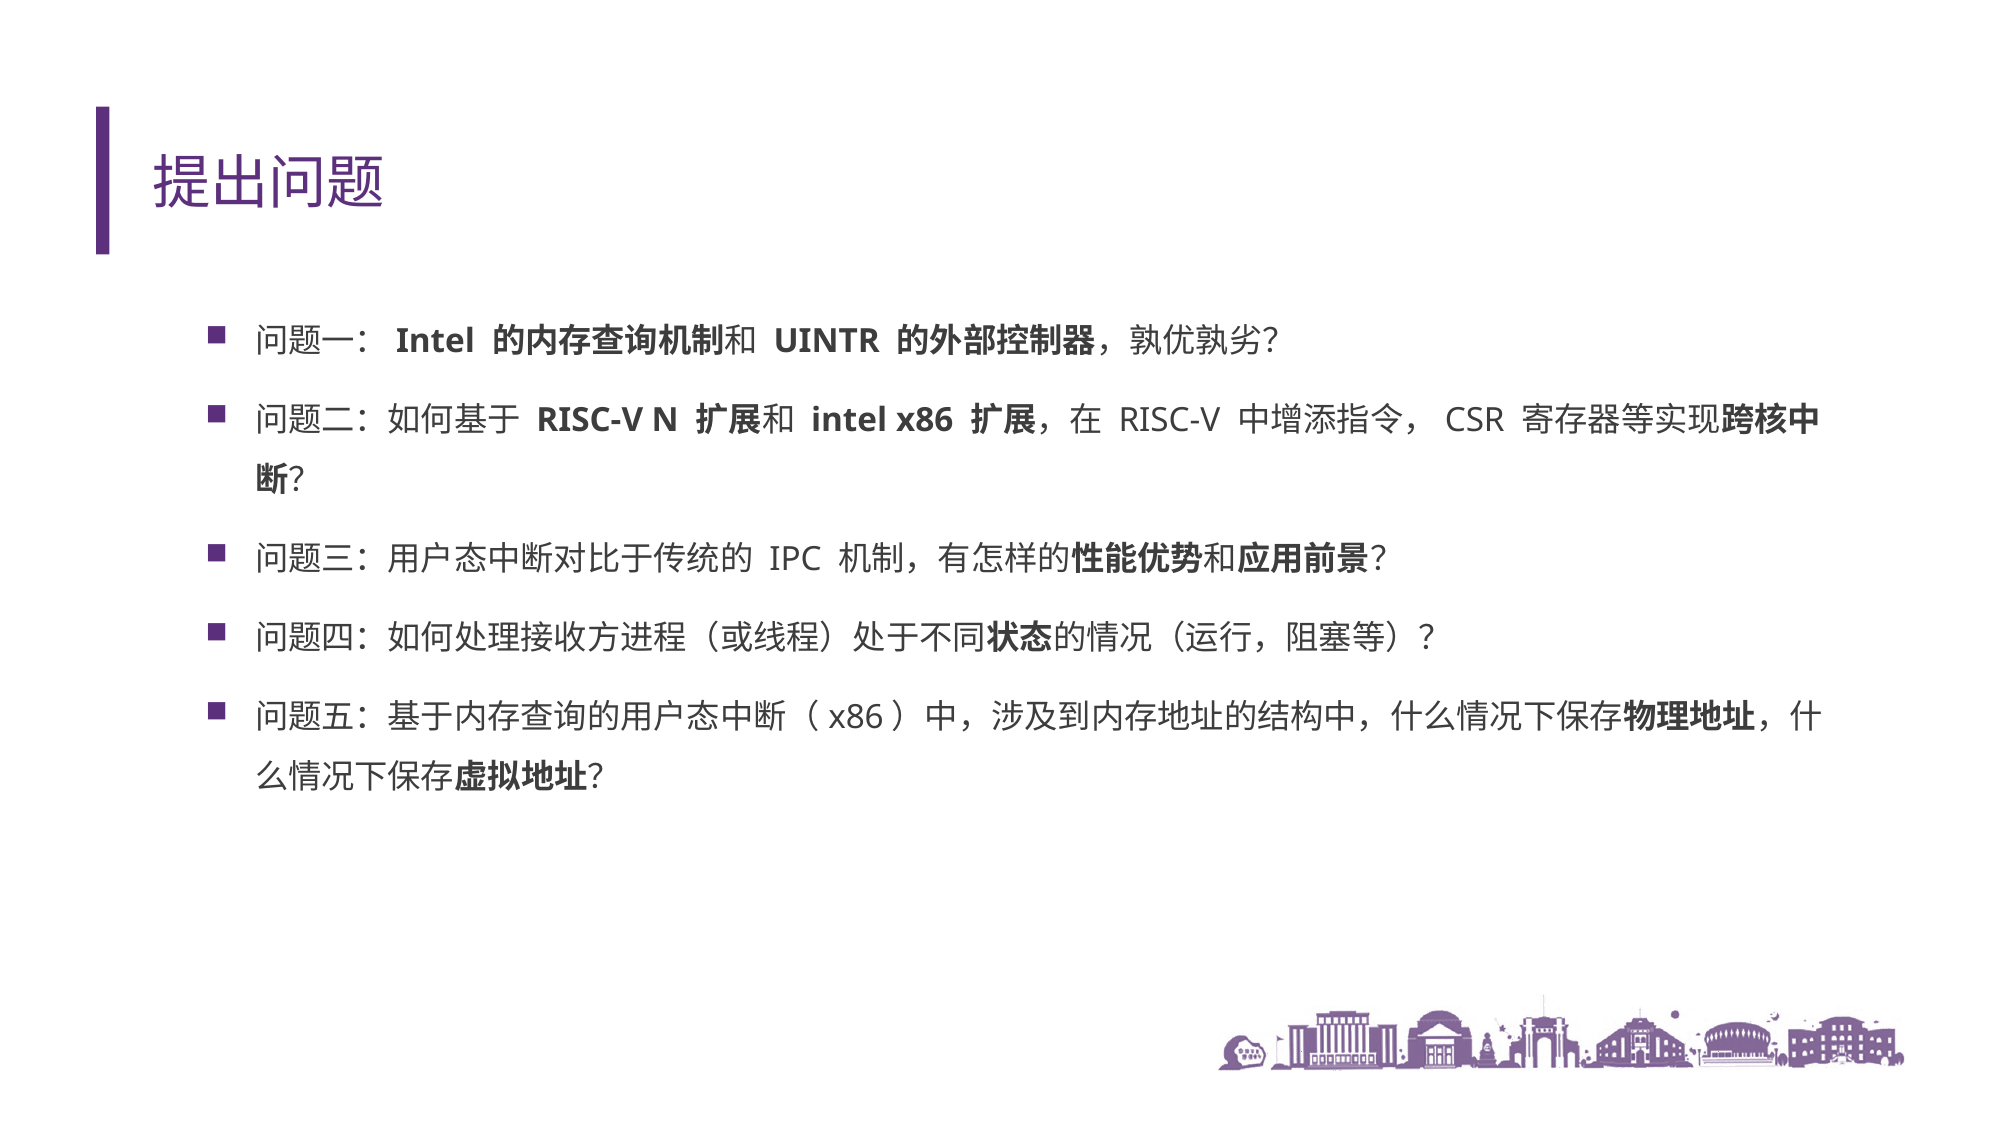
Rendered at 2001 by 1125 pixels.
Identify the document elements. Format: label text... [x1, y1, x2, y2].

title 提出问题 [137, 97, 1863, 264]
list 问题一：Intel 的内存查询机制和 UINTR 的外部控制器，孰优孰劣？ 问题二：如何基于 RISC-V N 扩展和 intel x86 扩展，在 RISC-V 中增添指令，CSR 寄存器等实现跨核中断？ 问题三：用户态中断对比于传统的 IPC 机制，有怎样的性能优势和应用前景？ 问题四：如何处理接收方进程（或线程）处于不同状态的情况（运行，阻塞等）？ 问题五：基于内存查询的用户态中断（x86）中，涉及到内存地址的结构中，什么情况下保存物理地址，什么情况下保存虚拟地址？ [136, 291, 1863, 895]
